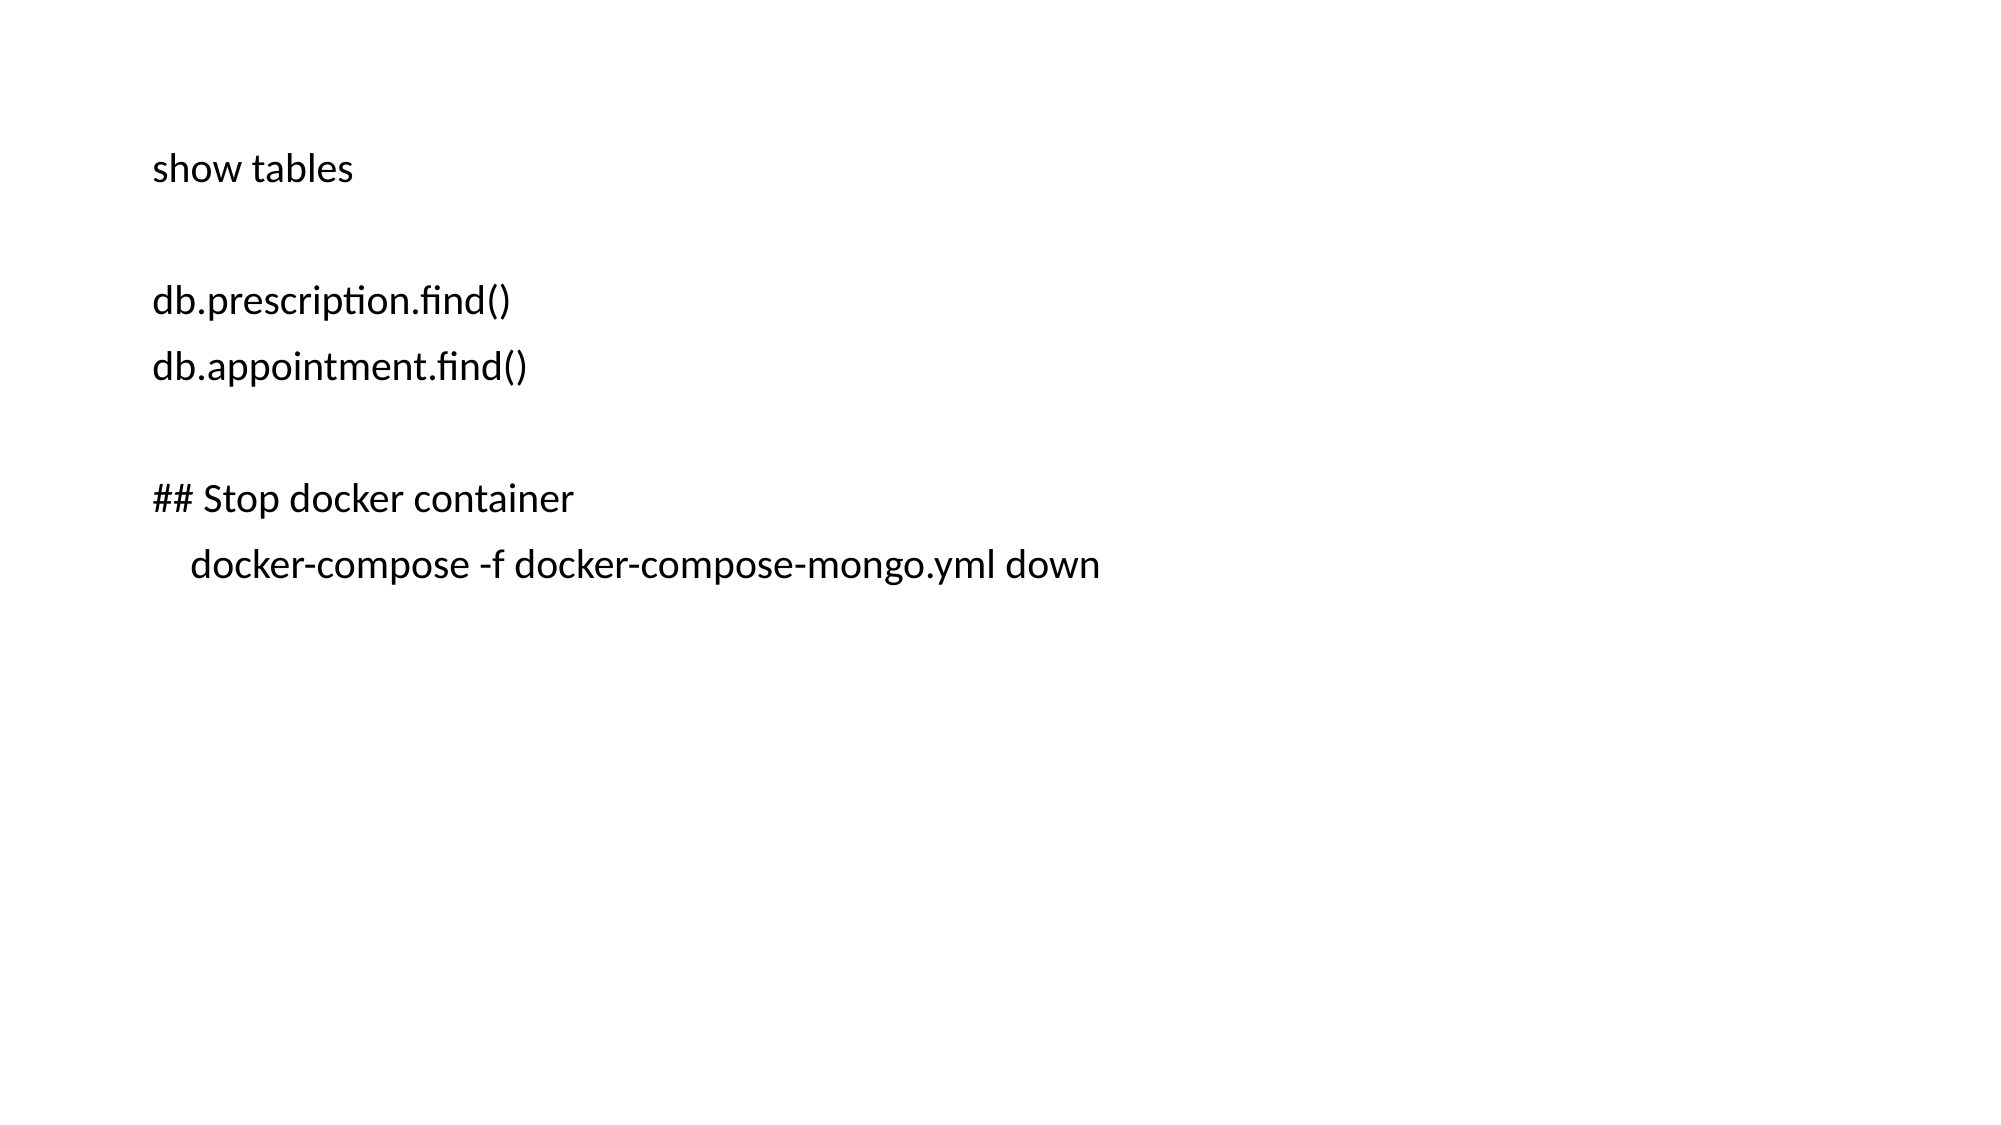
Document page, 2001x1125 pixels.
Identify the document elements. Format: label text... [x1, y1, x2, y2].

list show tables db.prescription.find() db.appointment.find() ## Stop docker container docker-compose -f docker-compose-mongo.yml down [137, 78, 1863, 1014]
